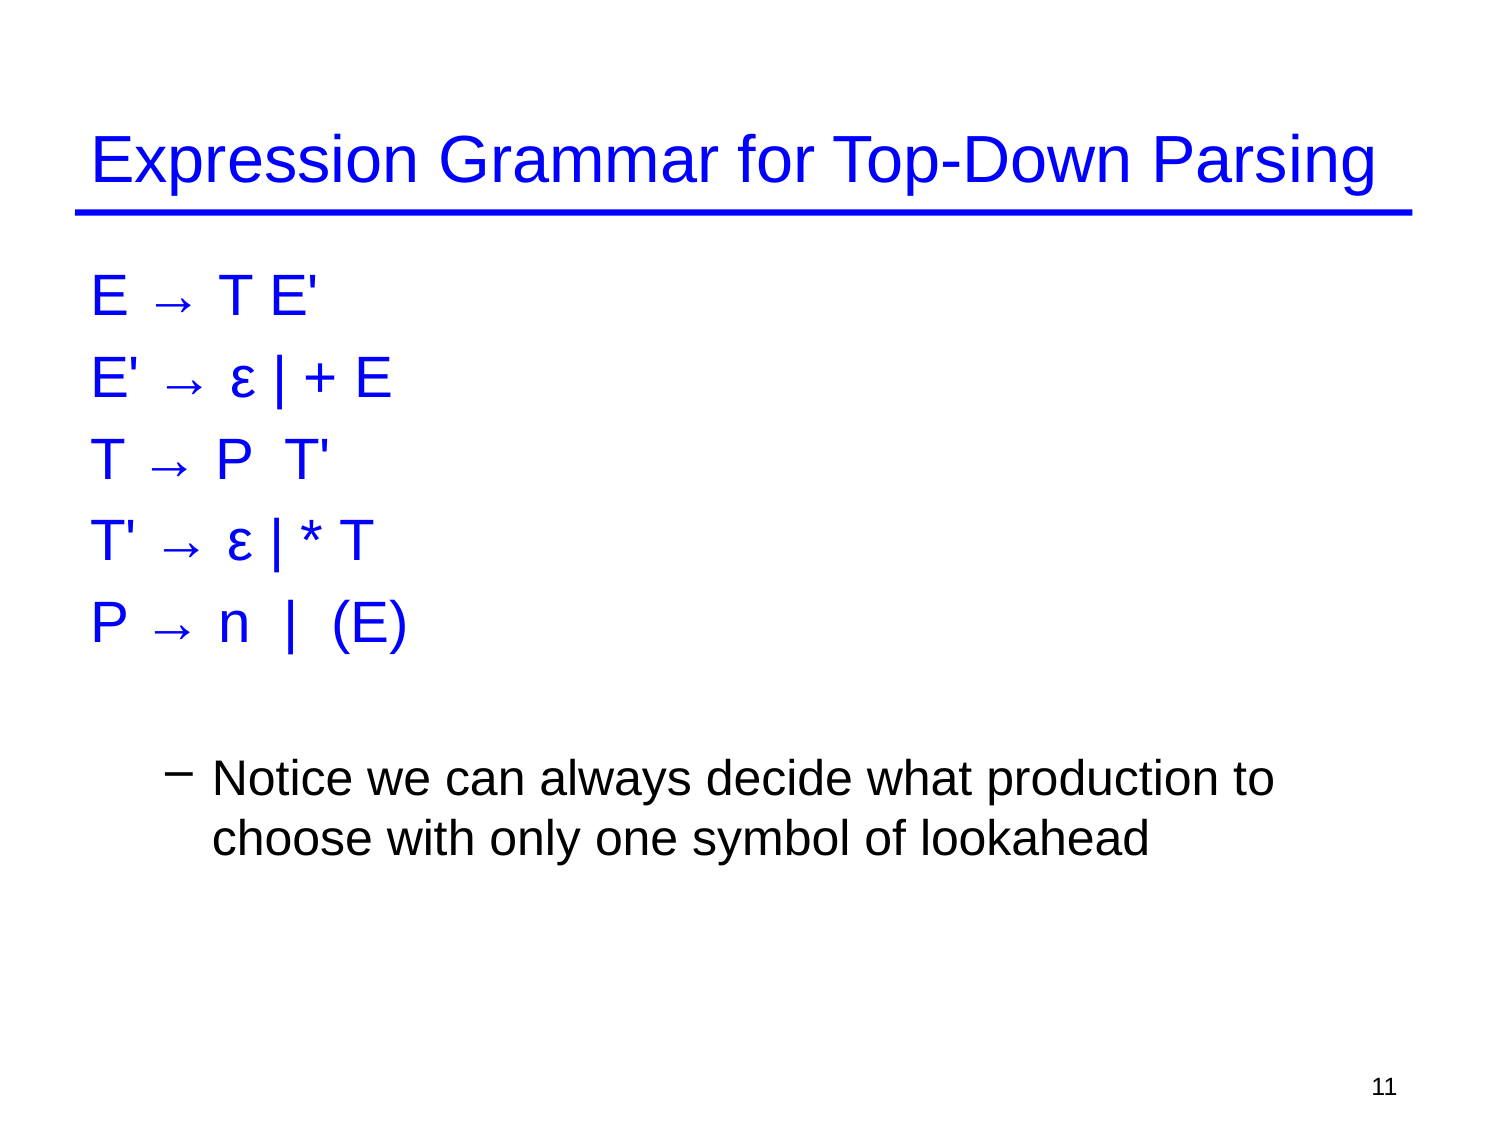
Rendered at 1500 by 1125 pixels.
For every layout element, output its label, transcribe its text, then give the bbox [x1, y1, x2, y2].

list E → T E' E' → ε | + E T → P T' T' → ε | * T P → n | (E) Notice we can always decide what production to choose with only one symbol of lookahead [74, 249, 1413, 1051]
title Expression Grammar for Top-Down Parsing [74, 99, 1413, 213]
slide_number 11 [1099, 1062, 1413, 1101]
